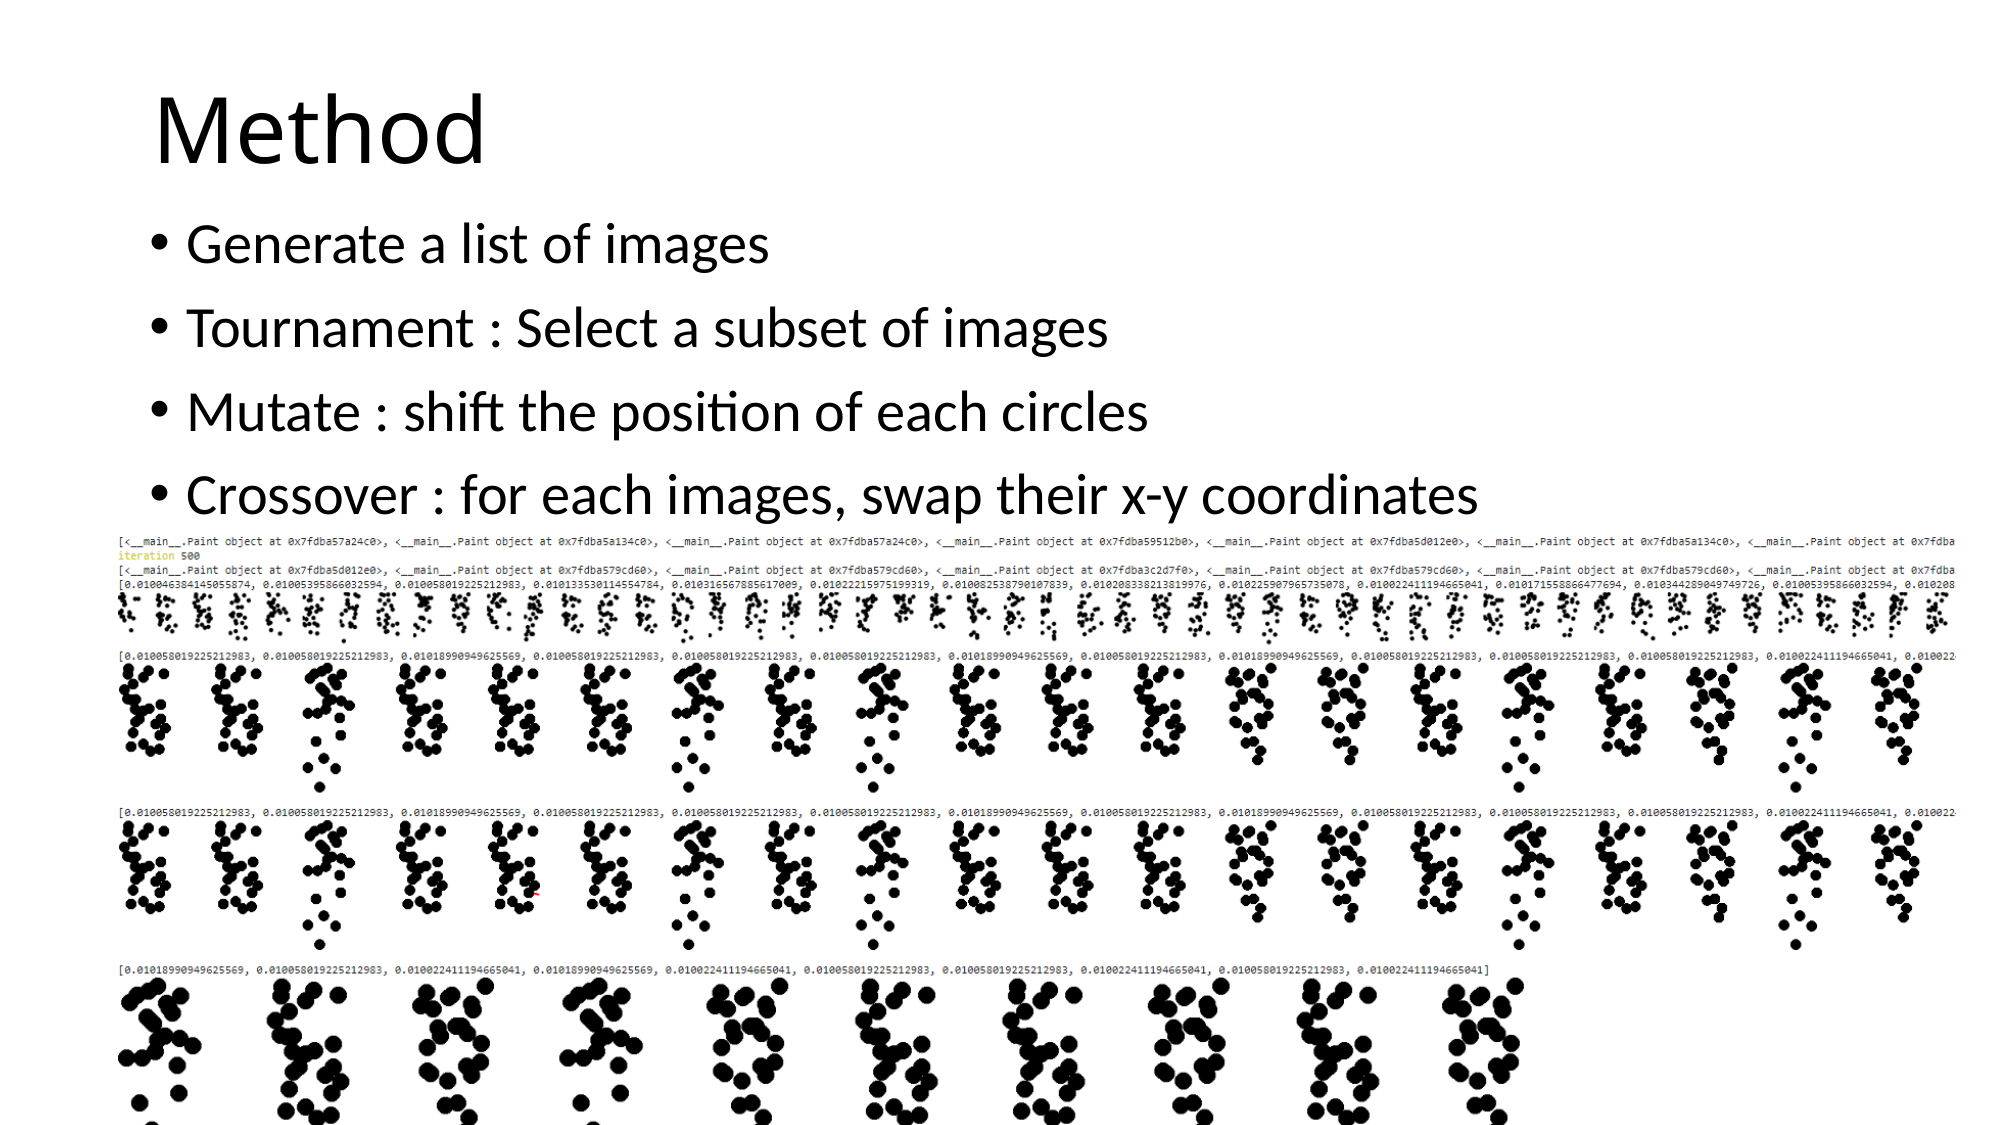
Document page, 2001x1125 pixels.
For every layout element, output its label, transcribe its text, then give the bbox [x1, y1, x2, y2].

picture [116, 535, 1956, 1125]
list Generate a list of images Tournament : Select a subset of images Mutate : shift the position of each circles Crossover : for each images, swap their x-y coordinates [134, 205, 1860, 535]
title Method [137, 25, 1863, 243]
